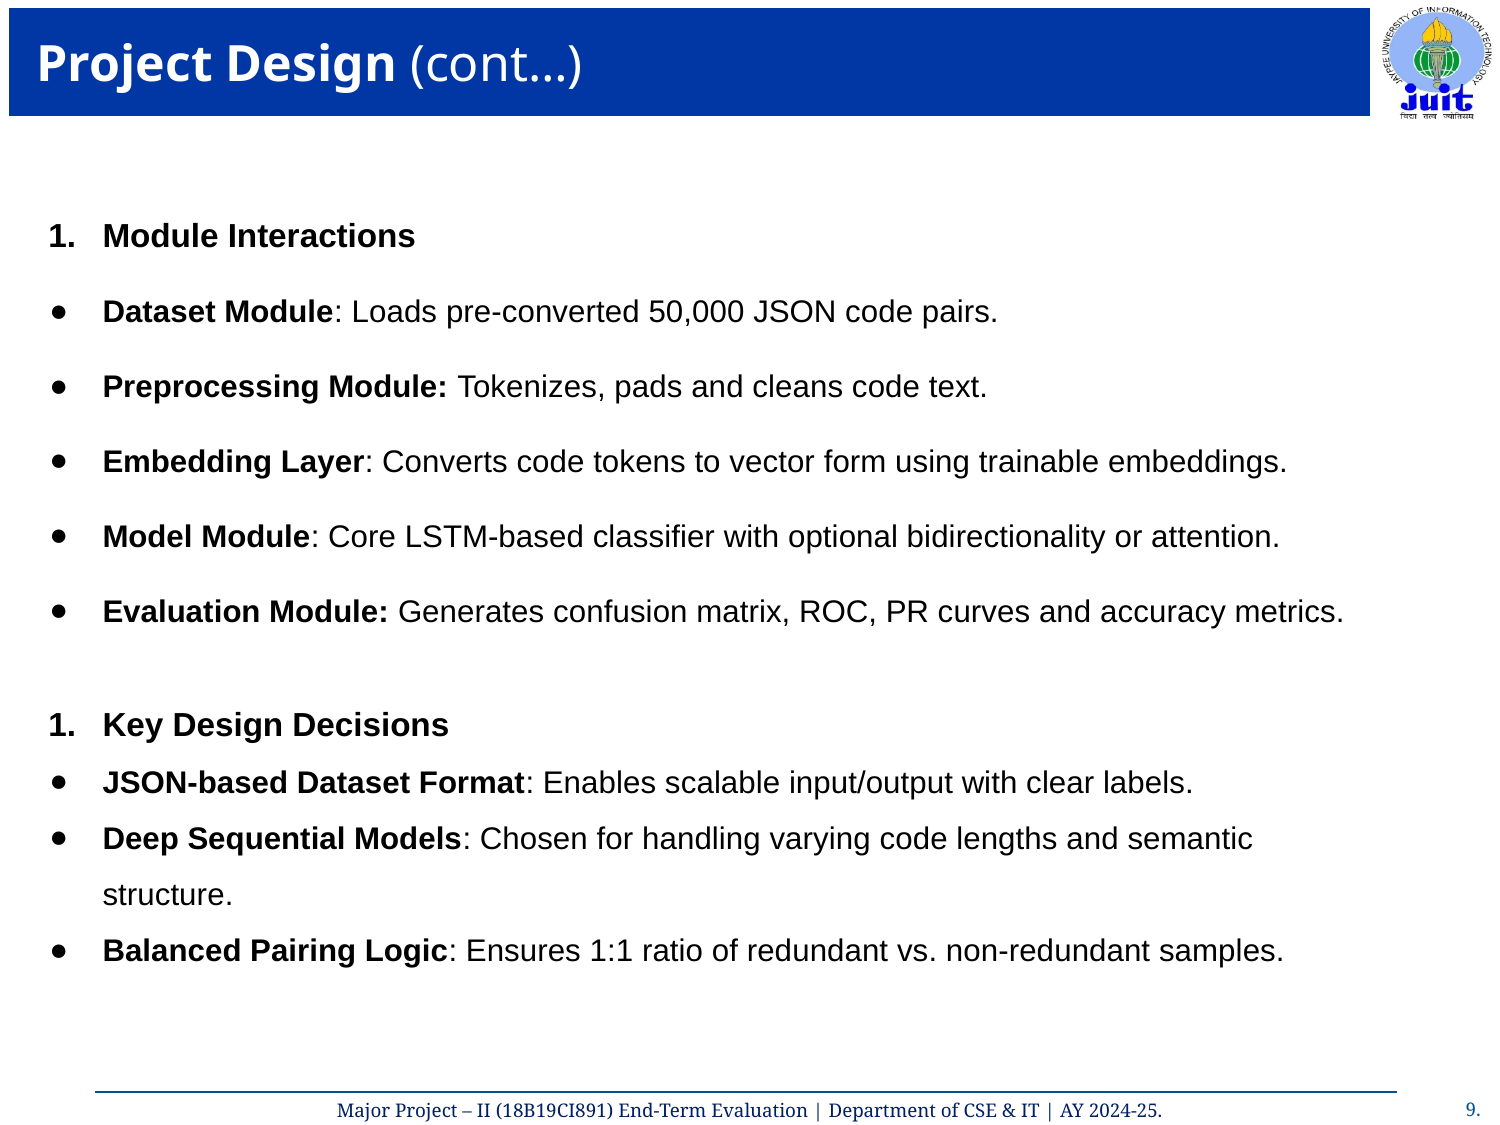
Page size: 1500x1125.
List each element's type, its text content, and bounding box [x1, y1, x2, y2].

title Project Design (cont…) [4, 2, 1375, 121]
text_box Module Interactions Dataset Module: Loads pre-converted 50,000 JSON code pairs. Preprocessing Module: Tokenizes, pads and cleans code text. Embedding Layer: Converts code tokens to vector form using trainable embeddings. Model Module: Core LSTM-based classifier with optional bidirectionality or attention. Evaluation Module: Generates confusion matrix, ROC, PR curves and accuracy metrics. Key Design Decisions JSON-based Dataset Format: Enables scalable input/output with clear labels. Deep Sequential Models: Chosen for handling varying code lengths and semantic structure. Balanced Pairing Logic: Ensures 1:1 ratio of redundant vs. non-redundant samples. [12, 131, 1482, 1083]
picture [1375, 7, 1500, 119]
